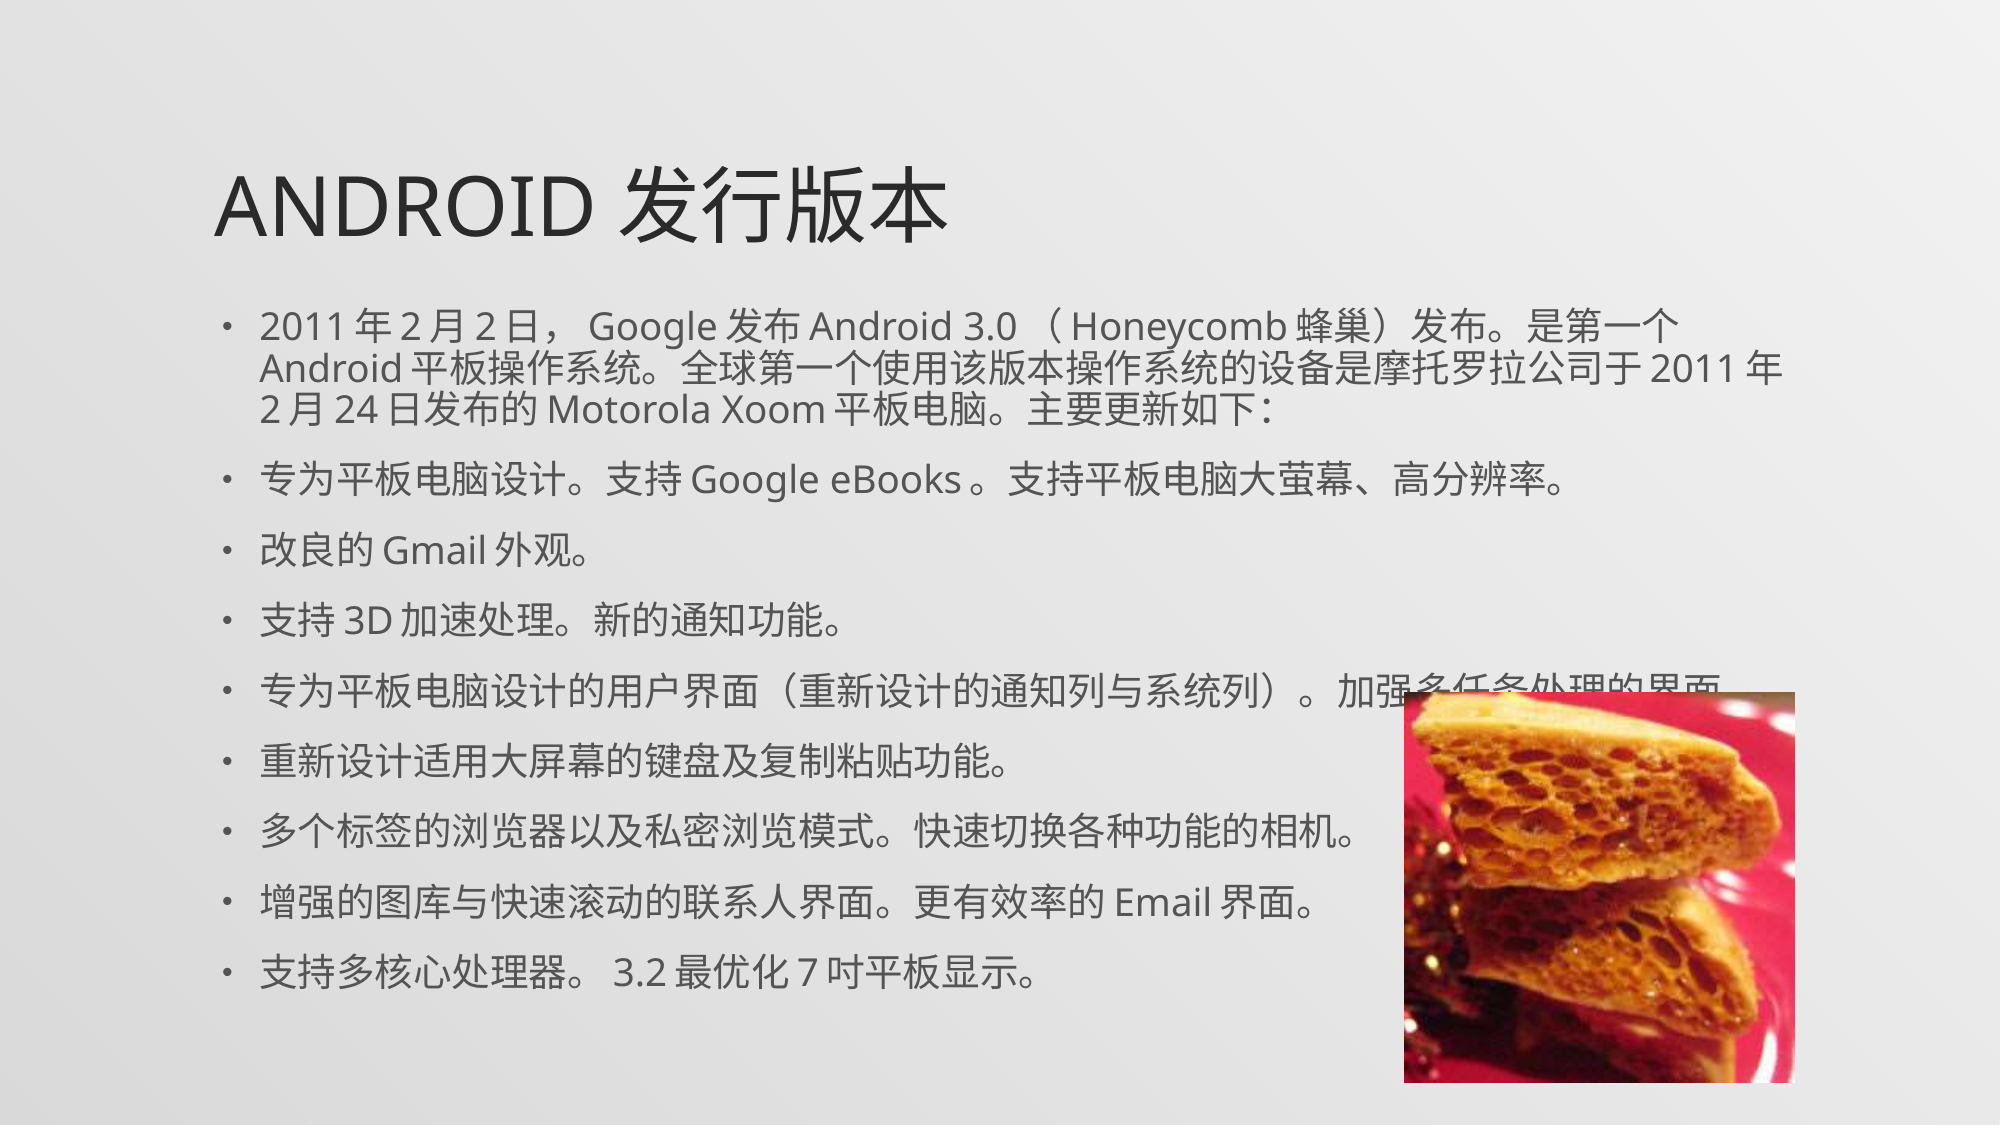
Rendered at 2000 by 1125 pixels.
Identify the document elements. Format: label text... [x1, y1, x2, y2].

picture [1403, 692, 1796, 1084]
title Android发行版本 [199, 45, 1800, 263]
list 2011年2月2日，Google发布Android 3.0（Honeycomb蜂巢）发布。是第一个Android平板操作系统。全球第一个使用该版本操作系统的设备是摩托罗拉公司于2011年2月24日发布的Motorola Xoom平板电脑。主要更新如下： 专为平板电脑设计。支持Google eBooks。支持平板电脑大萤幕、高分辨率。 改良的Gmail外观。 支持3D加速处理。新的通知功能。 专为平板电脑设计的用户界面（重新设计的通知列与系统列）。加强多任务处理的界面。 重新设计适用大屏幕的键盘及复制粘贴功能。 多个标签的浏览器以及私密浏览模式。快速切换各种功能的相机。 增强的图库与快速滚动的联系人界面。更有效率的Email界面。 支持多核心处理器。3.2最优化7吋平板显示。 [199, 299, 1800, 1013]
